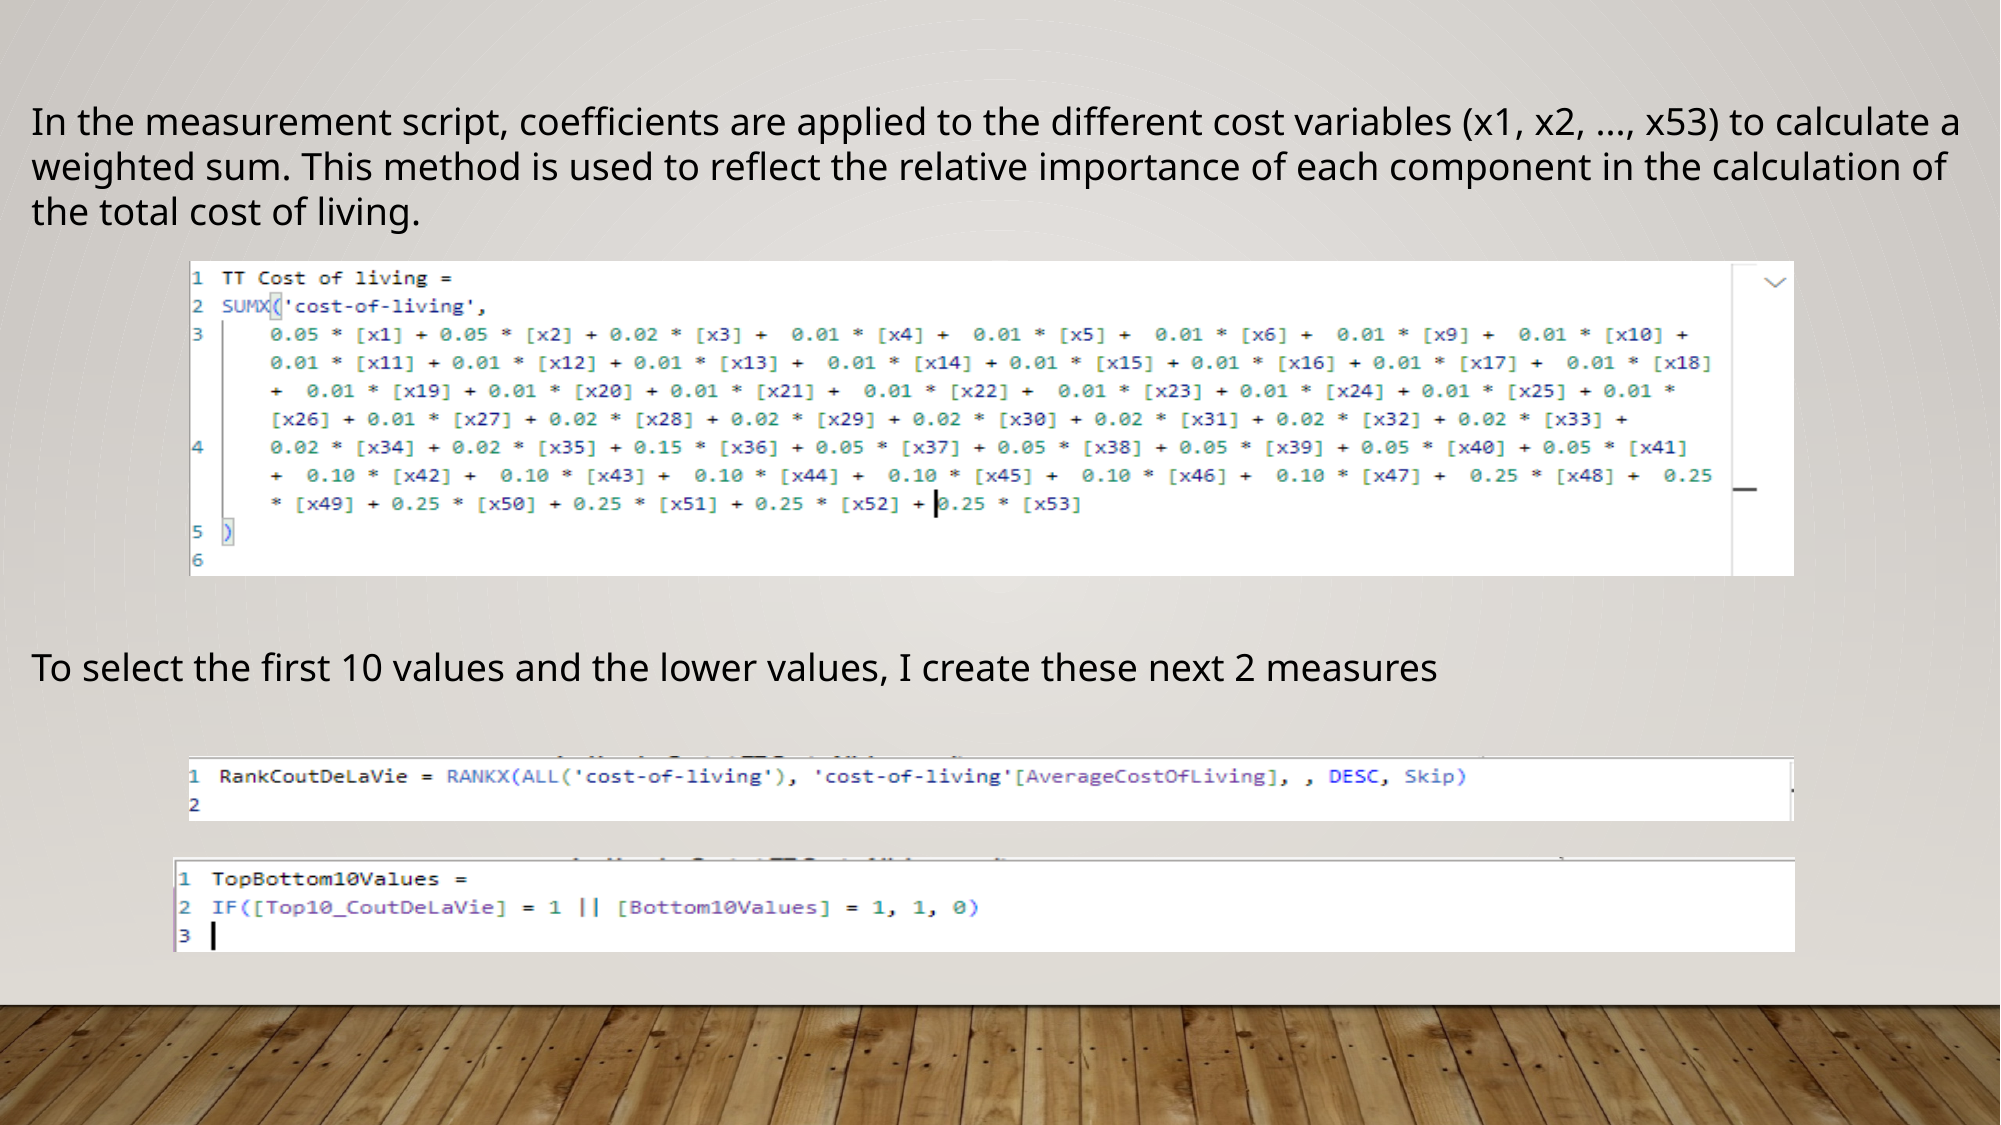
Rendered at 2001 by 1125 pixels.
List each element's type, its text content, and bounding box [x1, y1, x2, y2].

picture [189, 261, 1795, 576]
picture [189, 755, 1795, 821]
picture [173, 857, 1795, 952]
picture [0, 1005, 2000, 1125]
text_box In the measurement script, coefficients are applied to the different cost variables (x1, x2, ..., x53) to calculate a weighted sum. This method is used to reflect the relative importance of each component in the calculation of the total cost of living. [16, 90, 1984, 240]
text_box To select the first 10 values and the lower values, I create these next 2 measures [16, 636, 1540, 696]
